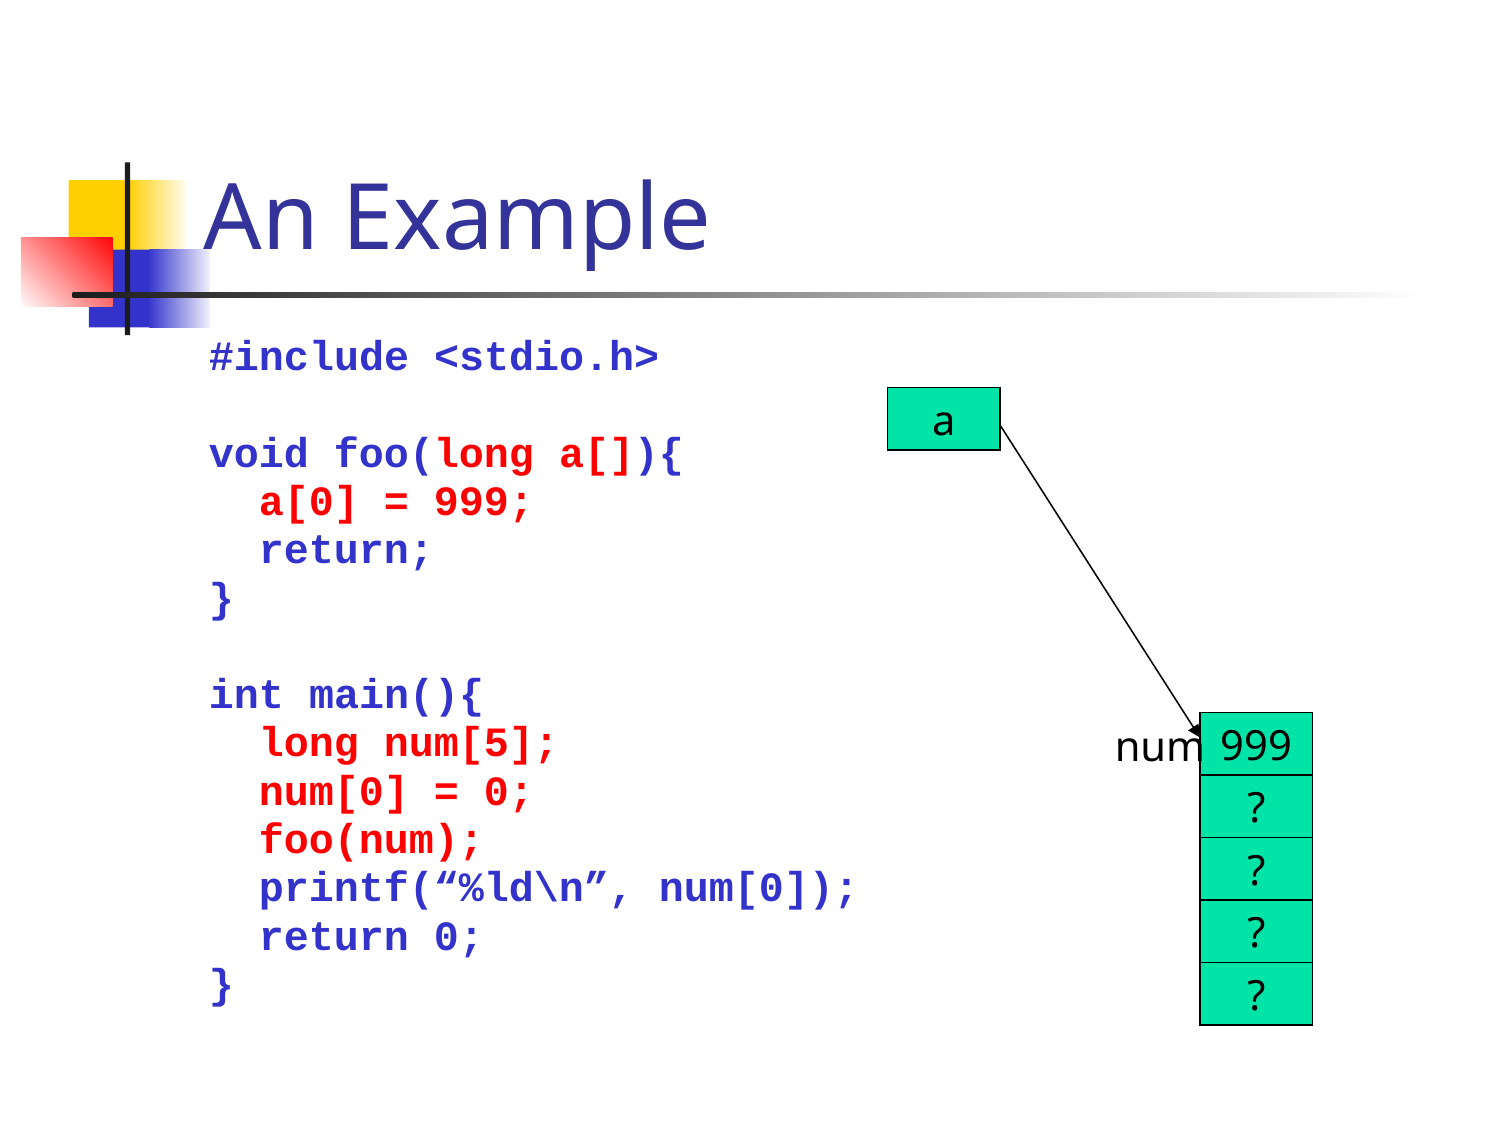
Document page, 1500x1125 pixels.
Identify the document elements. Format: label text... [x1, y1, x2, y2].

text_box num [1100, 712, 1225, 778]
text_box ? [1200, 774, 1313, 837]
list #include <stdio.h> void foo(long a[]){ a[0] = 999; return; } int main(){ long num[5]; num[0] = 0; foo(num); printf(“%ld\n”, num[0]); return 0; } [193, 331, 1469, 1006]
title An Example [188, 35, 1468, 275]
text_box ? [1200, 962, 1313, 1025]
text_box ? [1200, 900, 1313, 962]
text_box ? [1200, 837, 1313, 900]
text_box 999 [1225, 712, 1313, 774]
text_box a [887, 387, 1000, 450]
